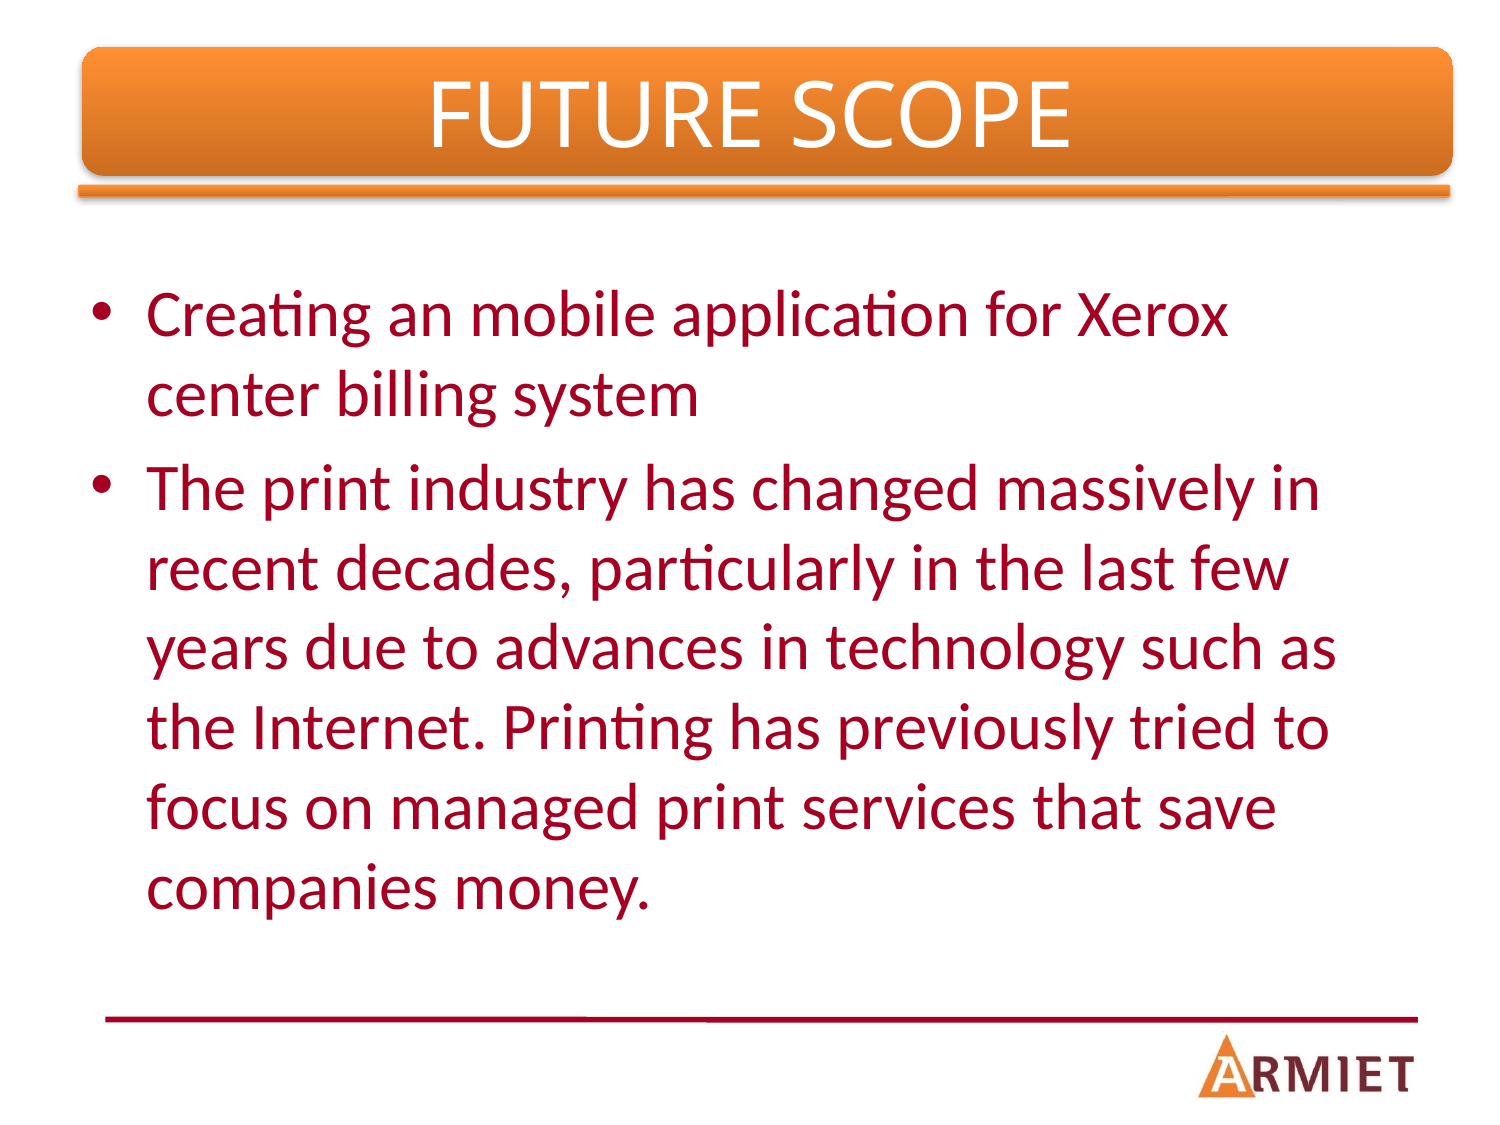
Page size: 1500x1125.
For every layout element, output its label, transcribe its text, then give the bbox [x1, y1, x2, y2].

list Creating an mobile application for Xerox center billing system The print industry has changed massively in recent decades, particularly in the last few years due to advances in technology such as the Internet. Printing has previously tried to focus on managed print services that save companies money. [74, 262, 1426, 1006]
title FUTURE SCOPE [74, 44, 1426, 177]
picture [1195, 1031, 1418, 1100]
